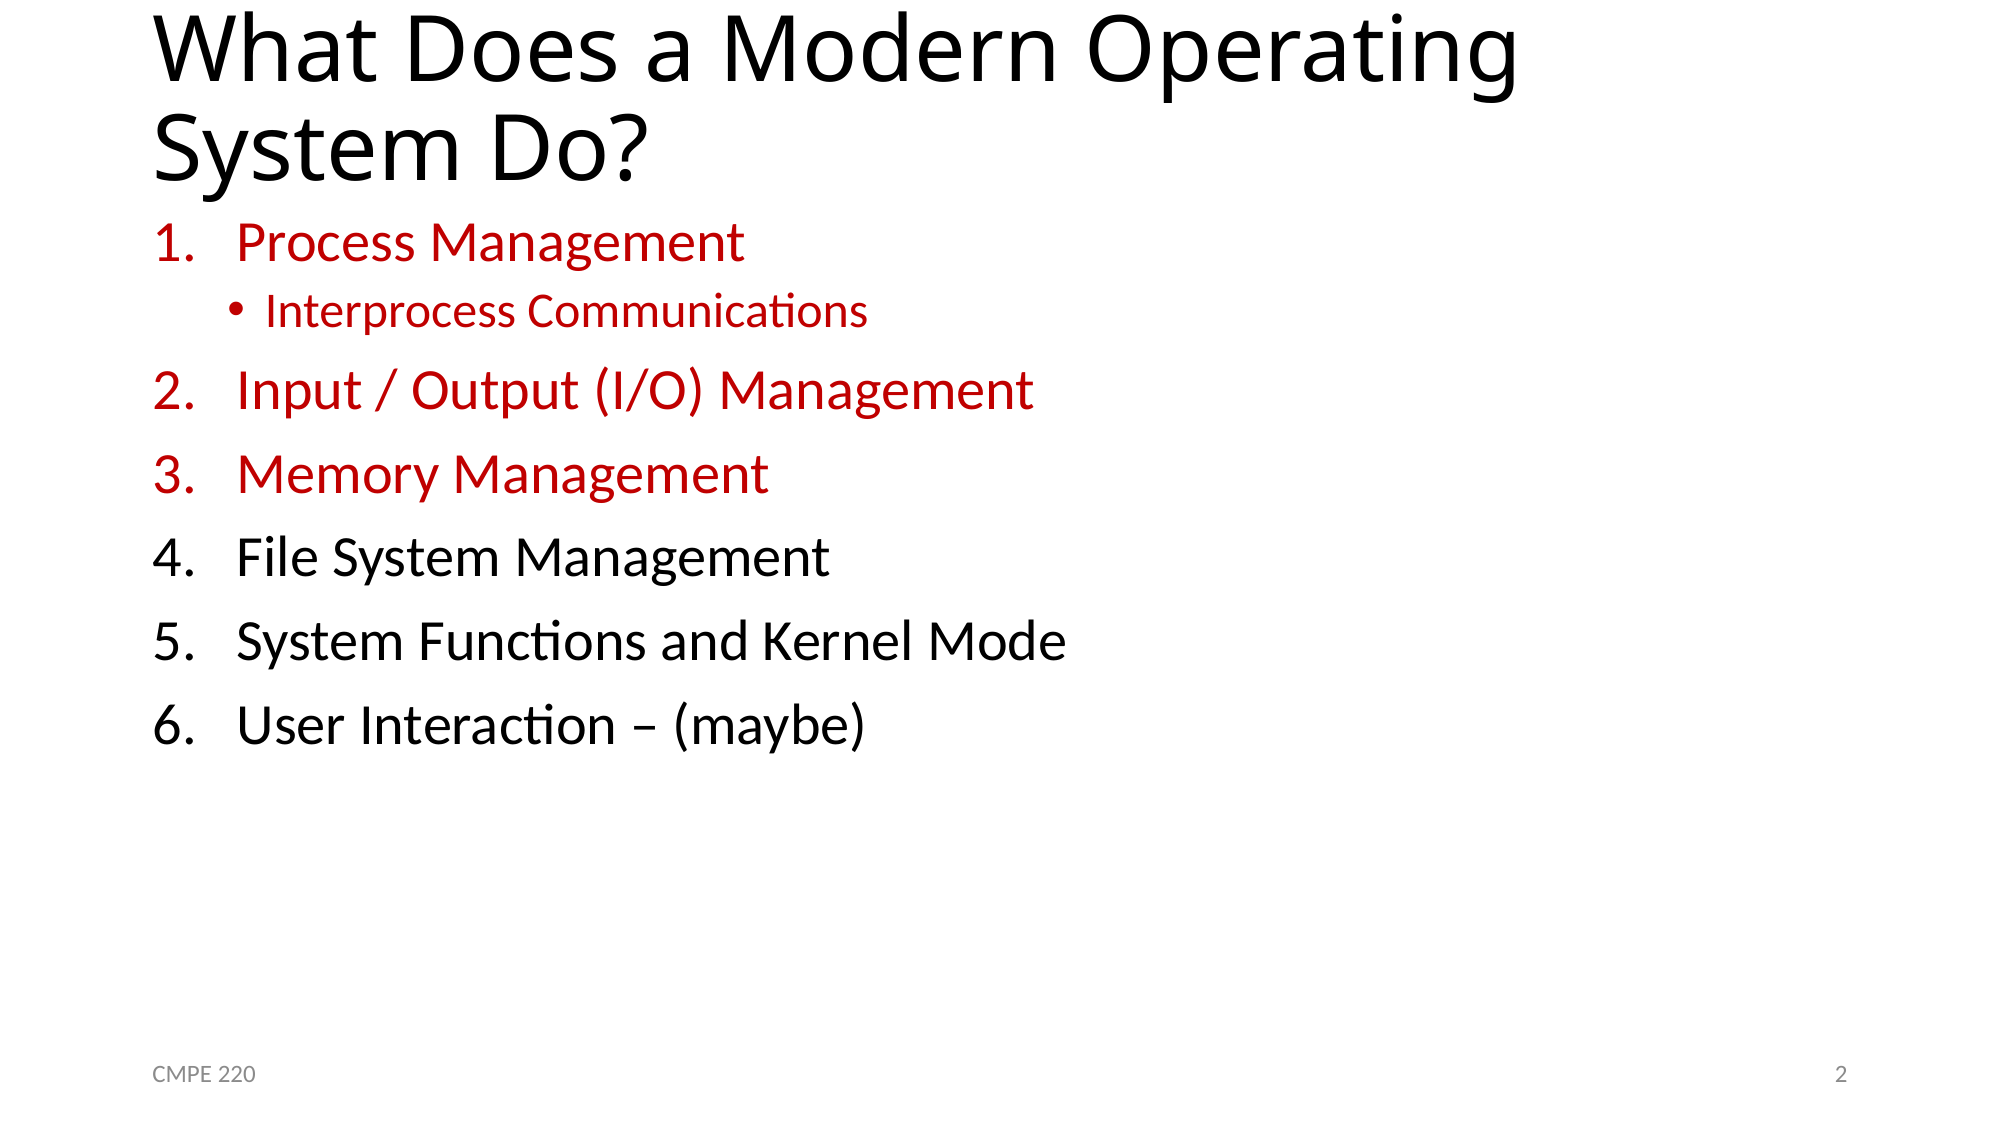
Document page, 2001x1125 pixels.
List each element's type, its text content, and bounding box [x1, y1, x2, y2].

title What Does a Modern Operating System Do? [137, 0, 1863, 203]
list Process Management Interprocess Communications Input / Output (I/O) Management Memory Management File System Management System Functions and Kernel Mode User Interaction – (maybe) [137, 203, 1863, 996]
slide_number 2 [1412, 1042, 1863, 1103]
slide_number CMPE 220 [137, 1042, 588, 1103]
